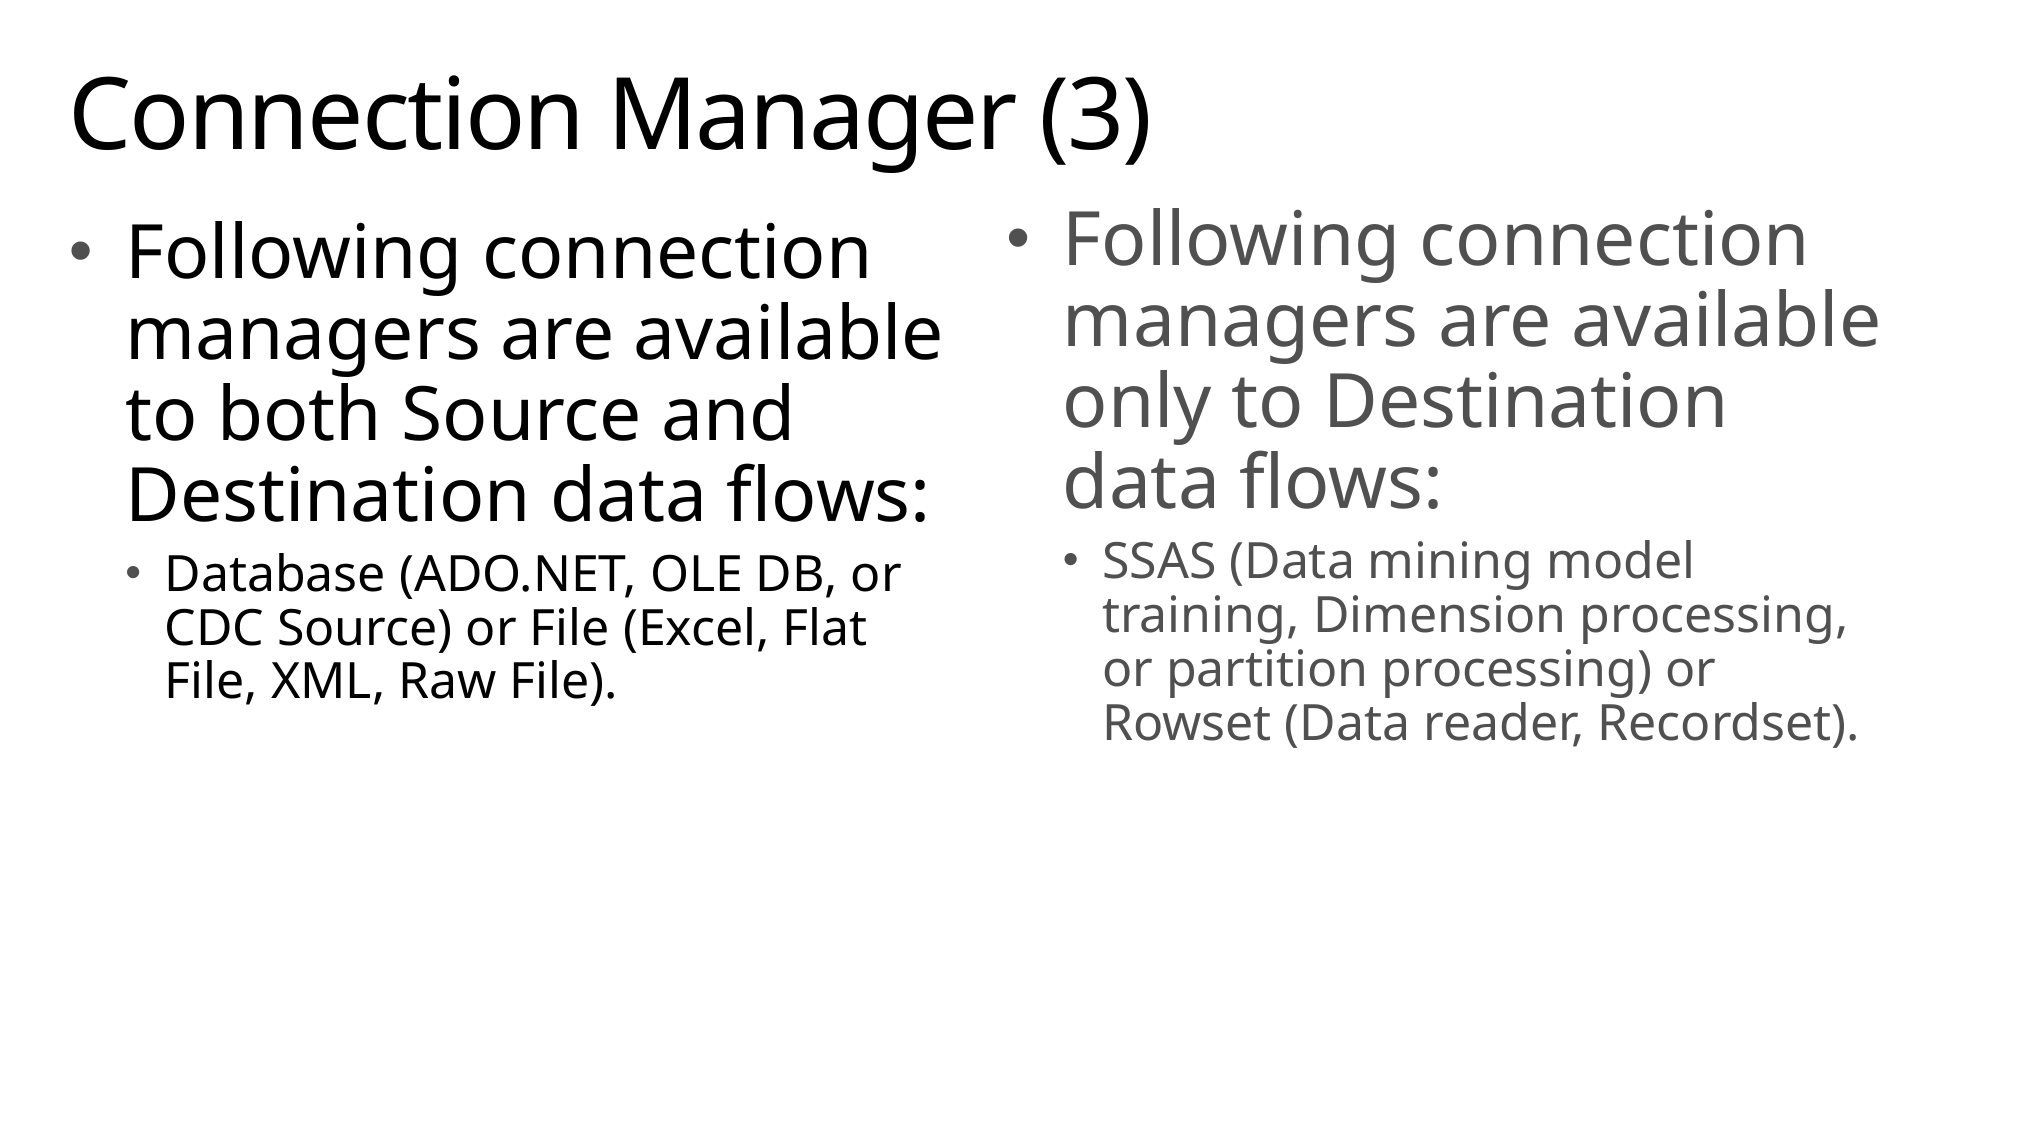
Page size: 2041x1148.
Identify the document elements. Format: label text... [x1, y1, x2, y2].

title Connection Manager (3) [45, 48, 1996, 199]
list Following connection managers are available to both Source and Destination data flows: Database (ADO.NET, OLE DB, or CDC Source) or File (Excel, Flat File, XML, Raw File). [45, 199, 970, 733]
text_box Following connection managers are available only to Destination data flows: SSAS (Data mining model training, Dimension processing, or partition processing) or Rowset (Data reader, Recordset). [982, 186, 1908, 766]
